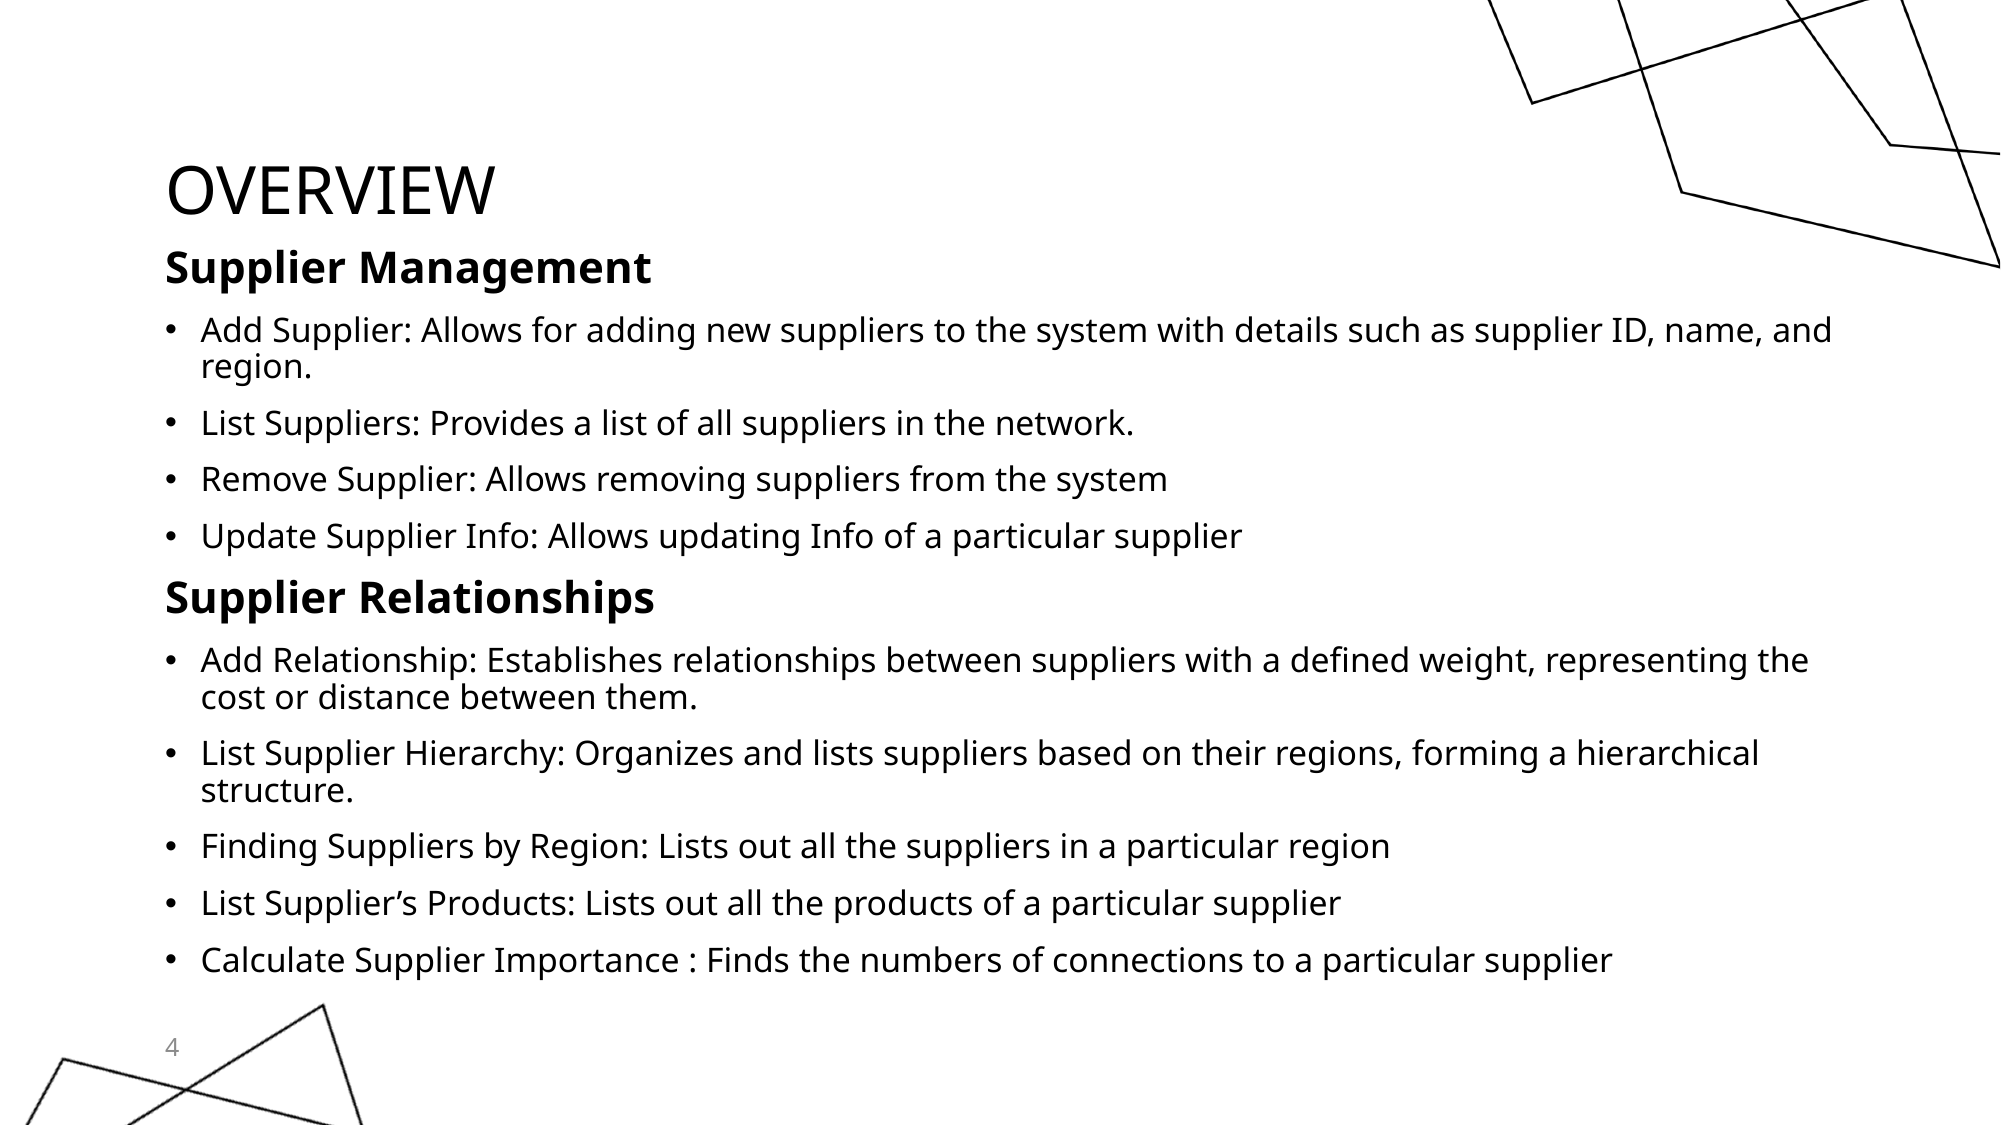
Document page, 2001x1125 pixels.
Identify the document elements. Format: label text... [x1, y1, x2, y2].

picture [0, 976, 408, 1125]
title overview [150, 59, 1863, 237]
picture [1412, 0, 2001, 277]
list Supplier Management Add Supplier: Allows for adding new suppliers to the system with details such as supplier ID, name, and region. List Suppliers: Provides a list of all suppliers in the network. Remove Supplier: Allows removing suppliers from the system Update Supplier Info: Allows updating Info of a particular supplier Supplier Relationships Add Relationship: Establishes relationships between suppliers with a defined weight, representing the cost or distance between them. List Supplier Hierarchy: Organizes and lists suppliers based on their regions, forming a hierarchical structure. Finding Suppliers by Region: Lists out all the suppliers in a particular region List Supplier’s Products: Lists out all the products of a particular supplier Calculate Supplier Importance : Finds the numbers of connections to a particular supplier [150, 237, 1863, 996]
slide_number 4 [150, 1024, 254, 1074]
